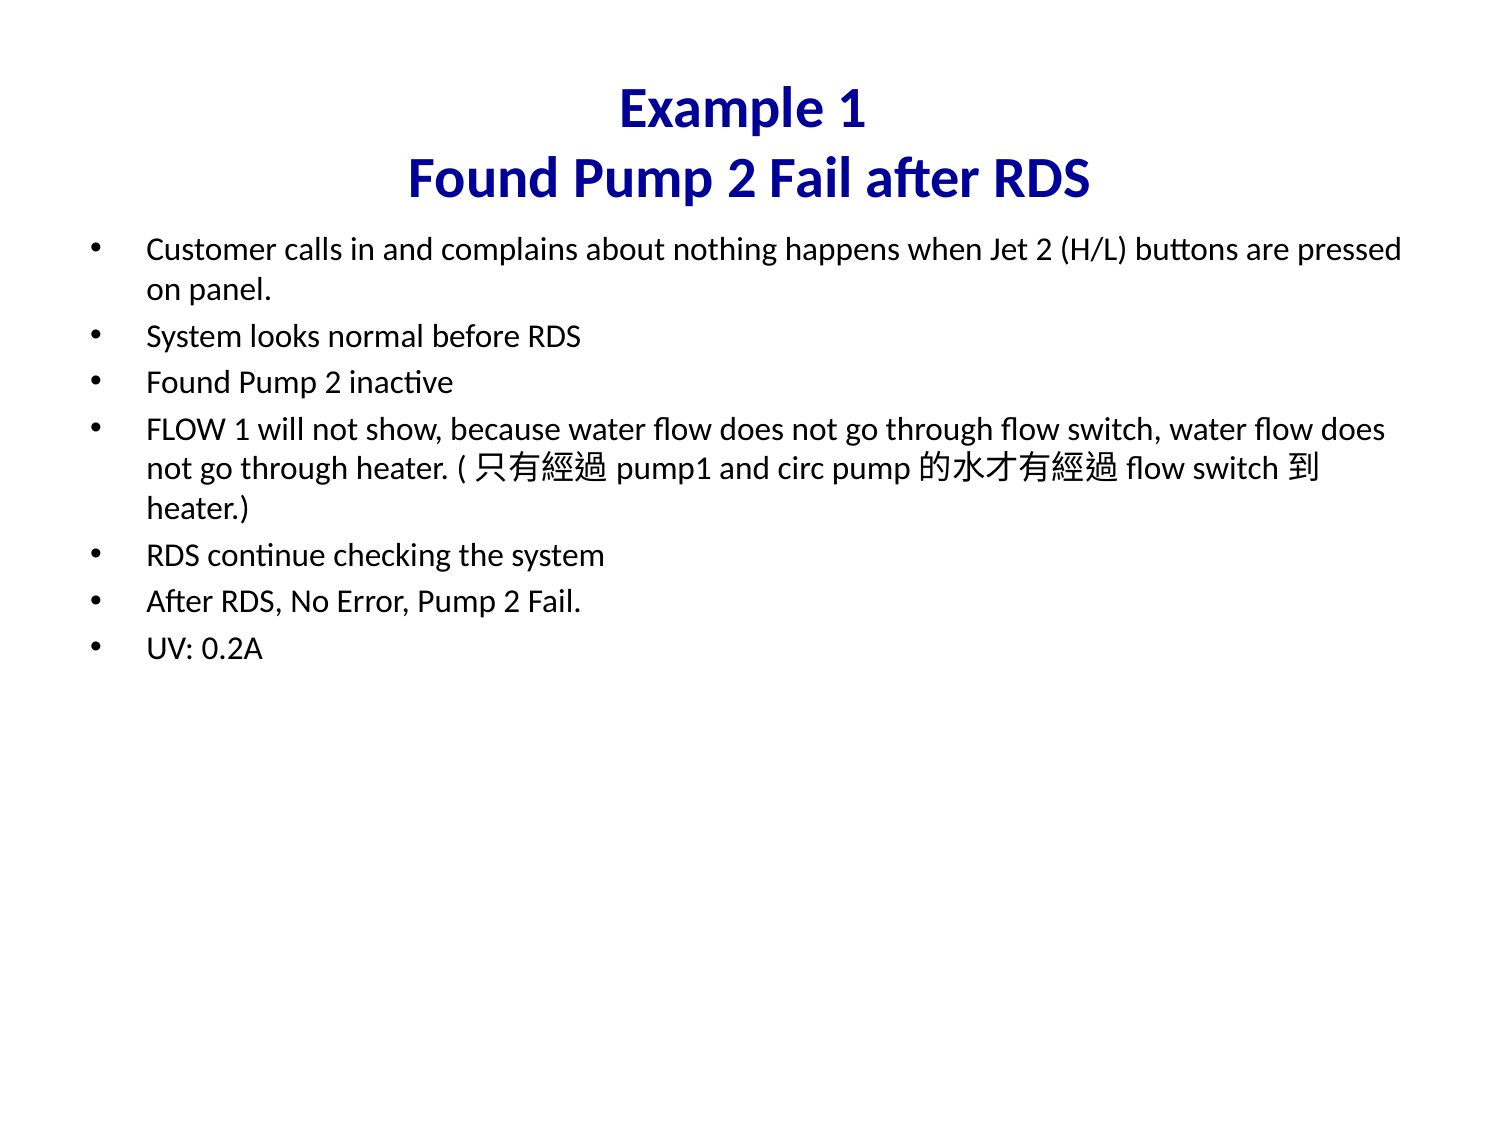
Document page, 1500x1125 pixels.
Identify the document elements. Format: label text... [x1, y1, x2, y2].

title Example 1 Found Pump 2 Fail after RDS [75, 45, 1425, 219]
list Customer calls in and complains about nothing happens when Jet 2 (H/L) buttons are pressed on panel. System looks normal before RDS Found Pump 2 inactive FLOW 1 will not show, because water flow does not go through flow switch, water flow does not go through heater. (只有經過pump1 and circ pump的水才有經過flow switch到heater.) RDS continue checking the system After RDS, No Error, Pump 2 Fail. UV: 0.2A [75, 219, 1425, 1005]
